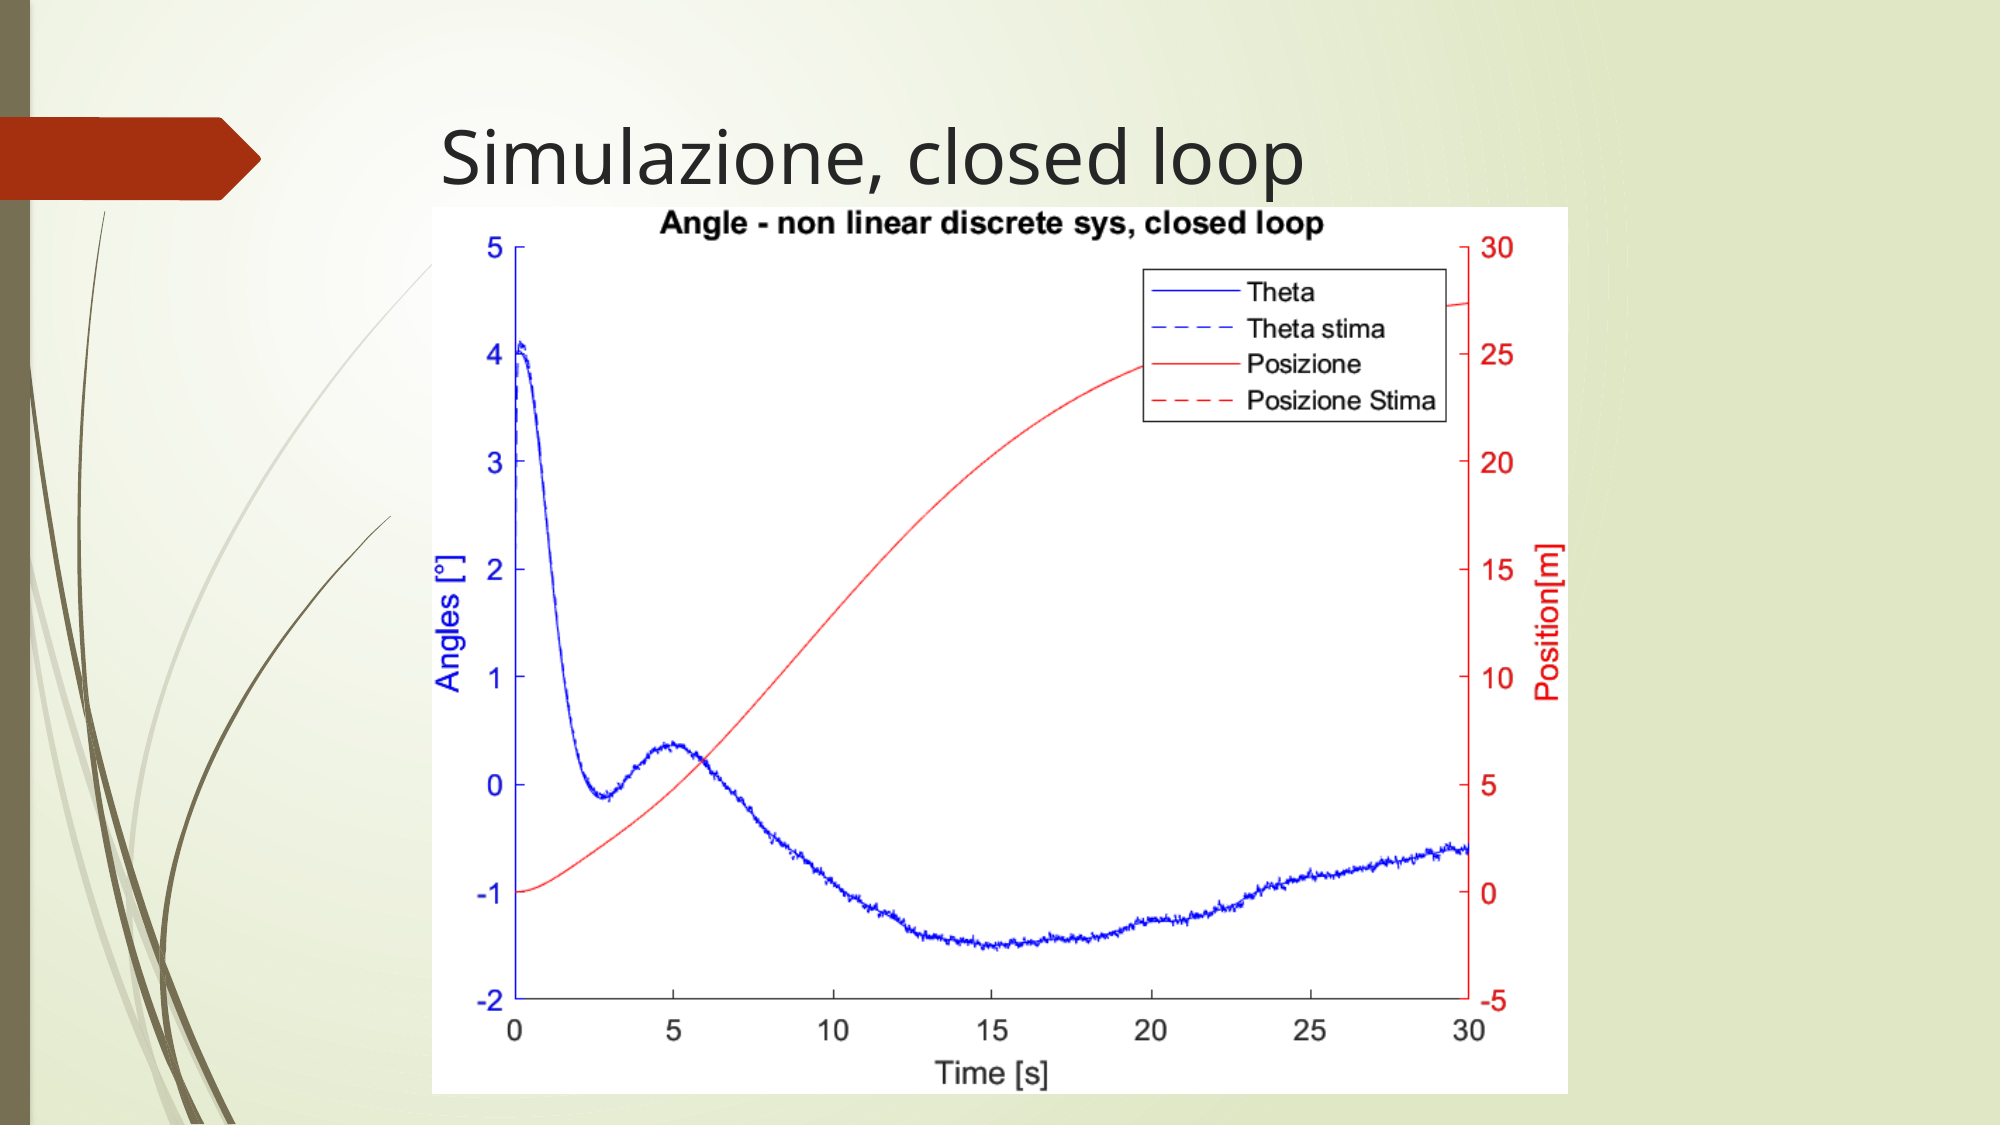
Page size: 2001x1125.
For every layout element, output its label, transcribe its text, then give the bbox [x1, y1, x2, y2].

picture [432, 207, 1568, 1094]
title Simulazione, closed loop [425, 102, 1888, 313]
